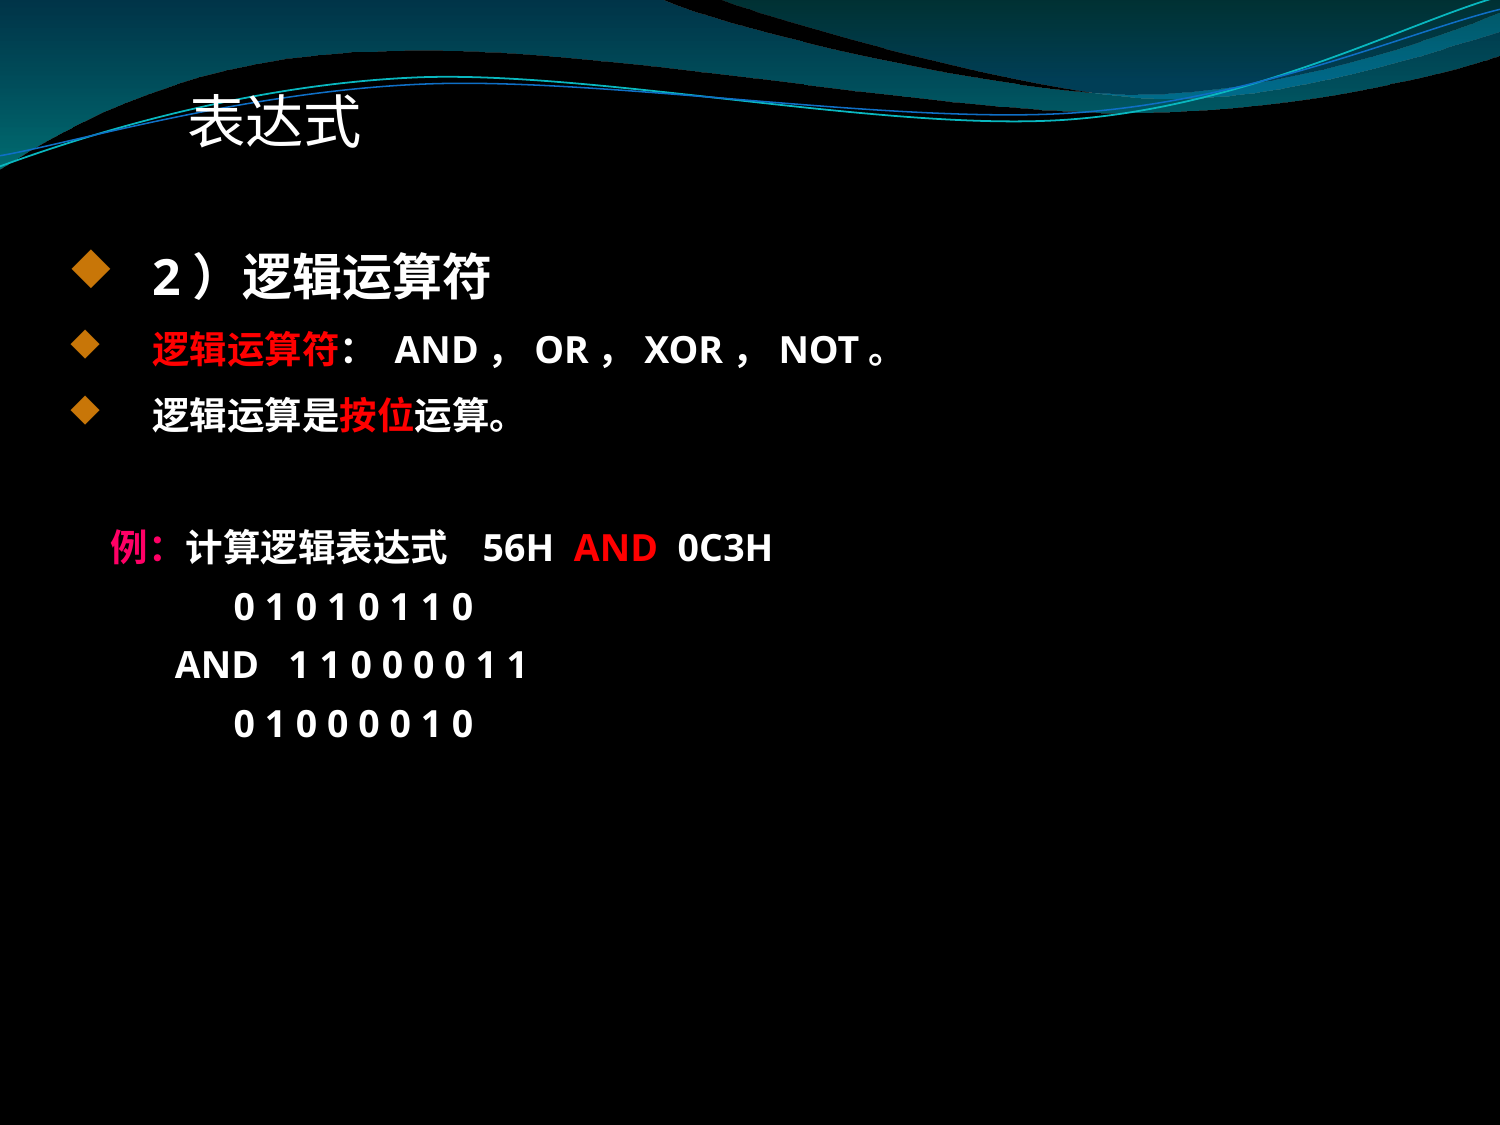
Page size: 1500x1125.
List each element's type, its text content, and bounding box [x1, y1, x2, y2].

text_box 2）逻辑运算符 逻辑运算符： AND，OR，XOR，NOT。 逻辑运算是按位运算。 例：计算逻辑表达式 56H AND 0C3H 0 1 0 1 0 1 1 0 AND 1 1 0 0 0 0 1 1 0 1 0 0 0 0 1 0 [53, 219, 1424, 1094]
title 表达式 [187, 62, 768, 155]
